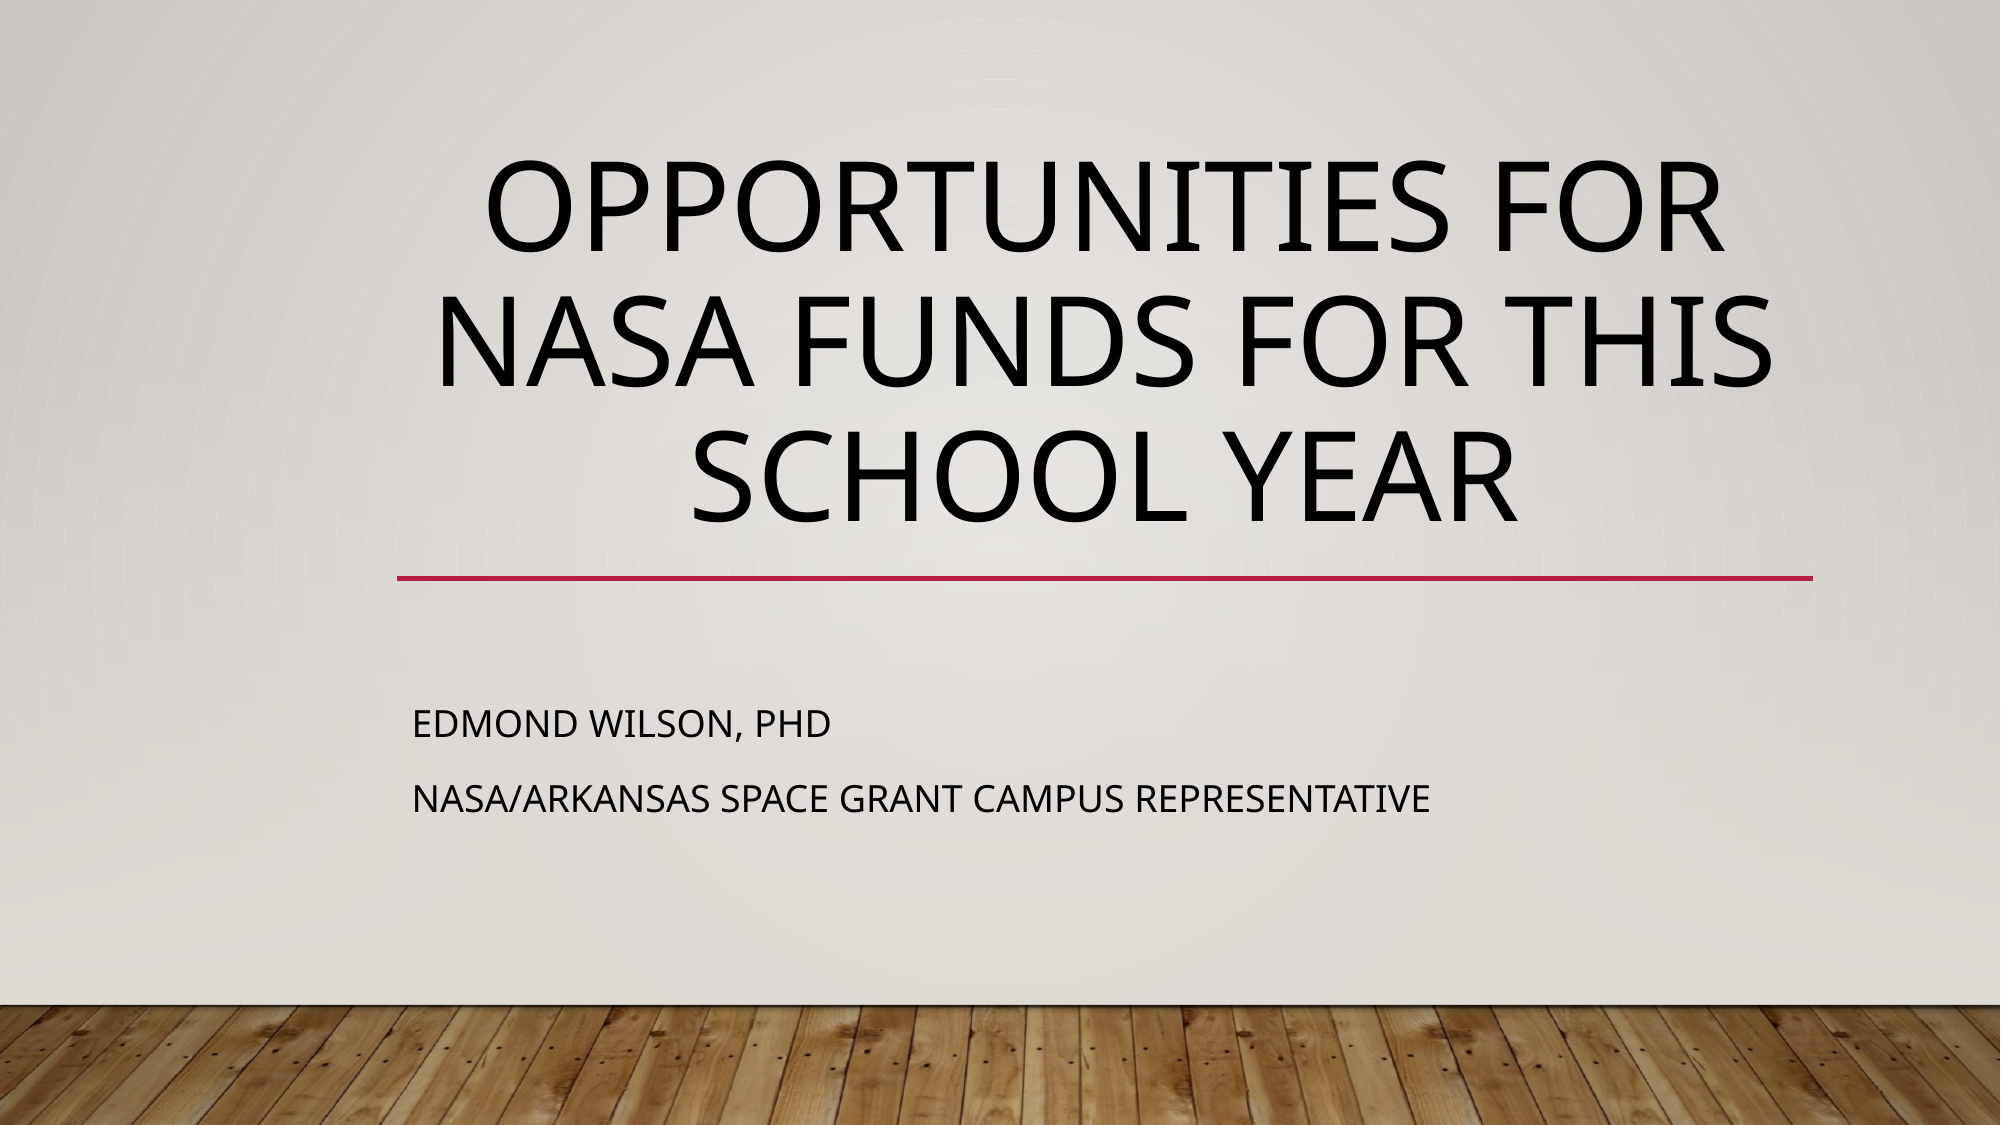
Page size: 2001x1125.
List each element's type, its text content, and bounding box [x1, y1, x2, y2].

subtitle Edmond Wilson, pHd Nasa/Arkansas Space grant campus representative [396, 676, 1814, 838]
title Opportunities for nasa funds for this school year [396, 131, 1814, 549]
picture [0, 1005, 2000, 1125]
